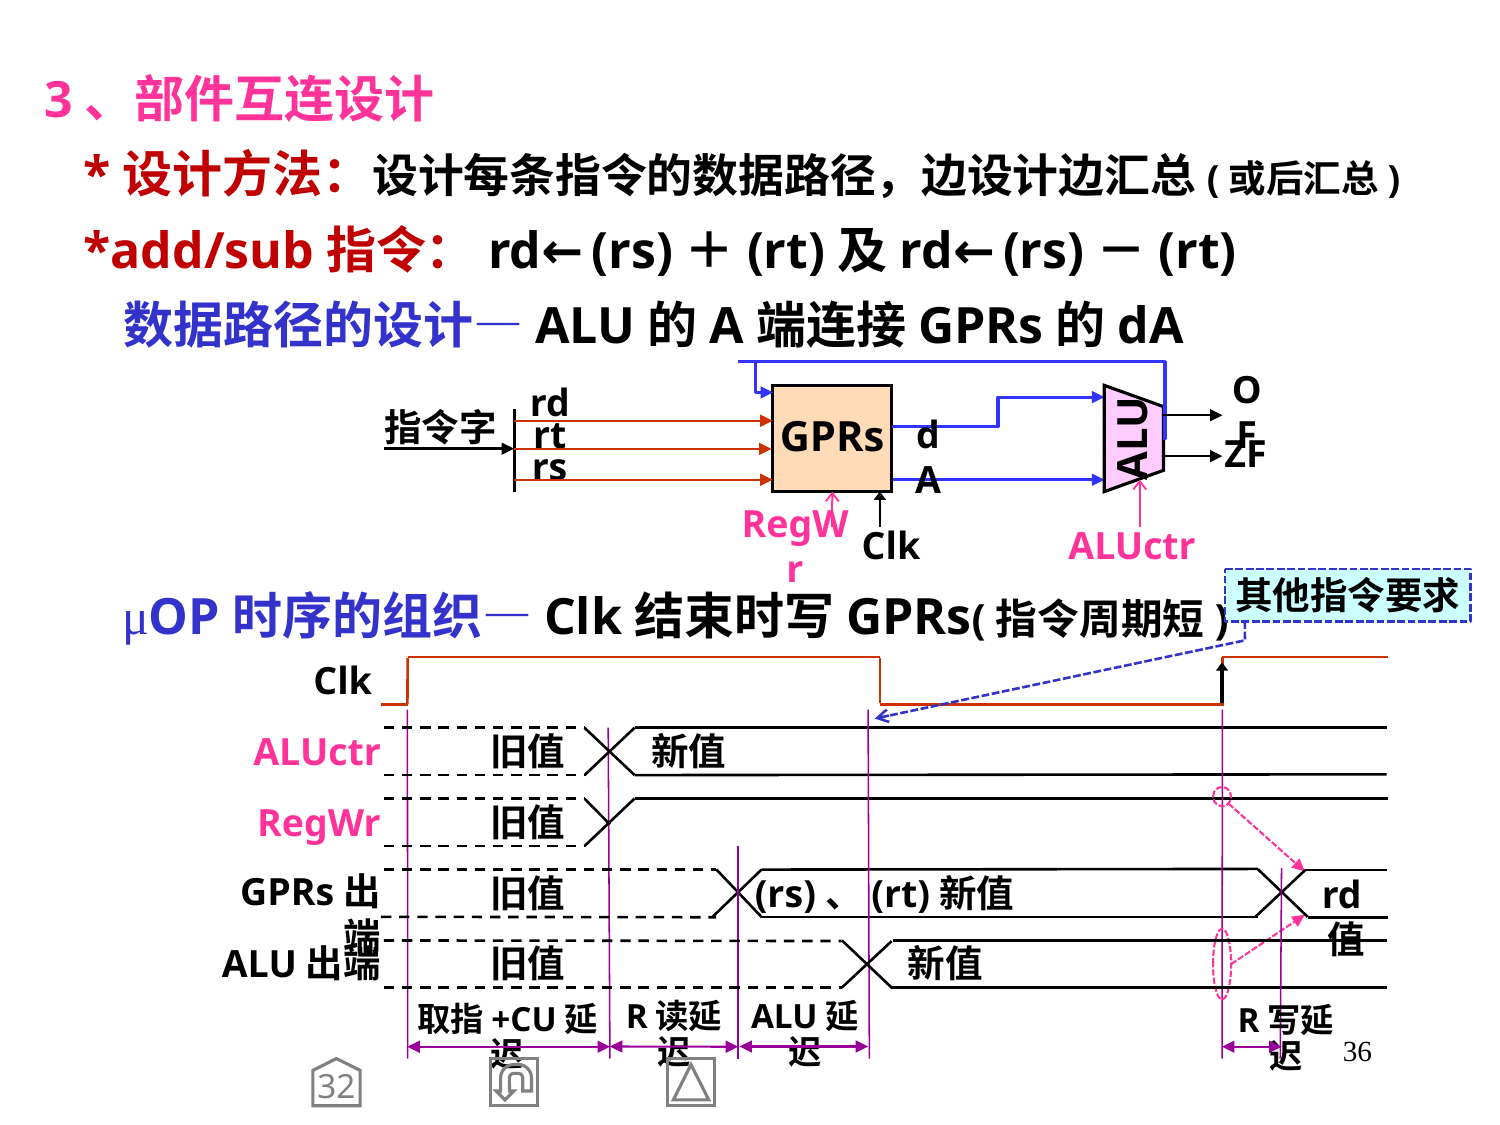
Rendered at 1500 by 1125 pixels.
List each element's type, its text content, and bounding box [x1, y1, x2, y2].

text_box [667, 1066, 715, 1106]
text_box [218, 656, 1389, 1059]
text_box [383, 361, 1270, 563]
text_box *add/sub指令：rd←(rs)＋(rt)及rd←(rs)－(rt) 数据路径的设计—ALU的A端连接GPRs的dA [29, 196, 1471, 361]
slide_number 36 [1074, 1065, 1388, 1101]
text_box 其他指令要求 [1224, 568, 1471, 626]
text_box μOP时序的组织—Clk结束时写GPRs(指令周期短) [29, 562, 1471, 653]
text_box 3、部件互连设计 *设计方法：设计每条指令的数据路径，边设计边汇总(或后汇总) [29, 44, 1471, 196]
text_box [490, 1066, 538, 1106]
text_box 32 [312, 1066, 361, 1106]
